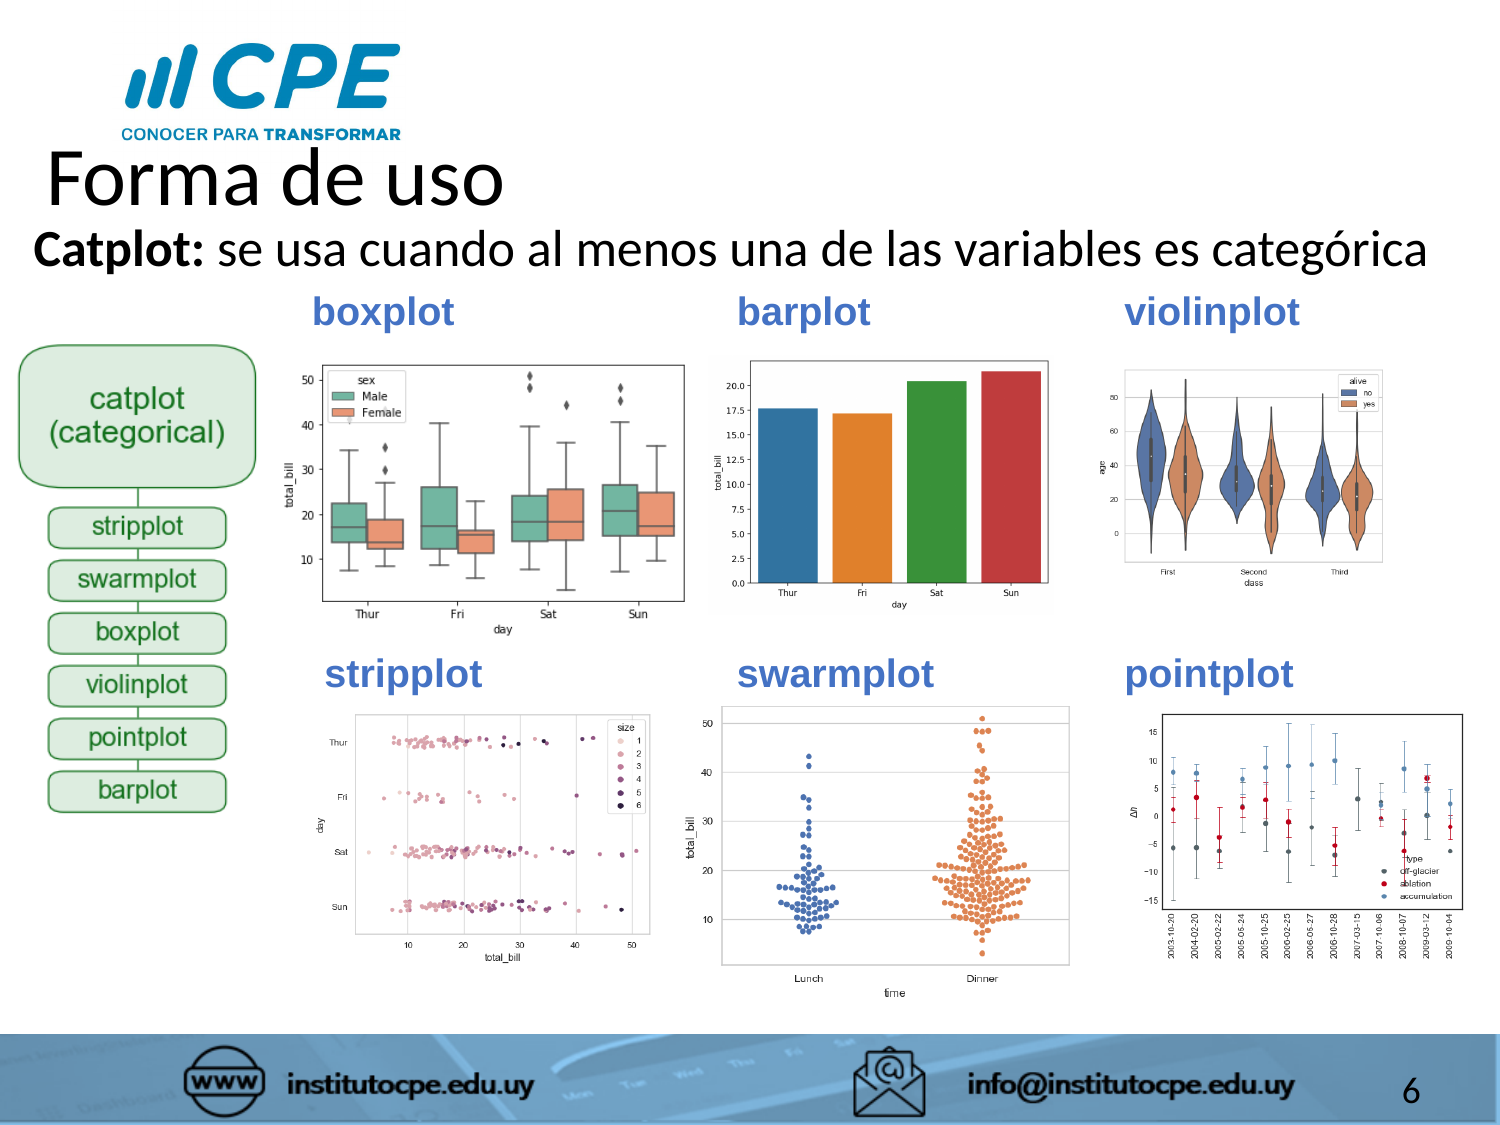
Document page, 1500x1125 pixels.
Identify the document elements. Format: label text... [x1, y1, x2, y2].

picture [1093, 364, 1387, 592]
text_box swarmplot [721, 633, 1089, 676]
text_box barplot [721, 270, 1089, 313]
picture [112, 0, 406, 185]
text_box pointplot [1109, 633, 1476, 676]
picture [1121, 707, 1467, 965]
picture [0, 1034, 1500, 1125]
picture [708, 355, 1054, 615]
picture [309, 708, 655, 969]
text_box boxplot [296, 270, 664, 313]
picture [16, 309, 273, 837]
text_box violinplot [1109, 270, 1476, 313]
picture [679, 699, 1076, 1006]
text_box stripplot [309, 648, 676, 676]
picture [280, 355, 701, 641]
text_box Forma de uso [31, 114, 1444, 206]
text_box Catplot: se usa cuando al menos una de las variables es categórica [18, 206, 1500, 382]
